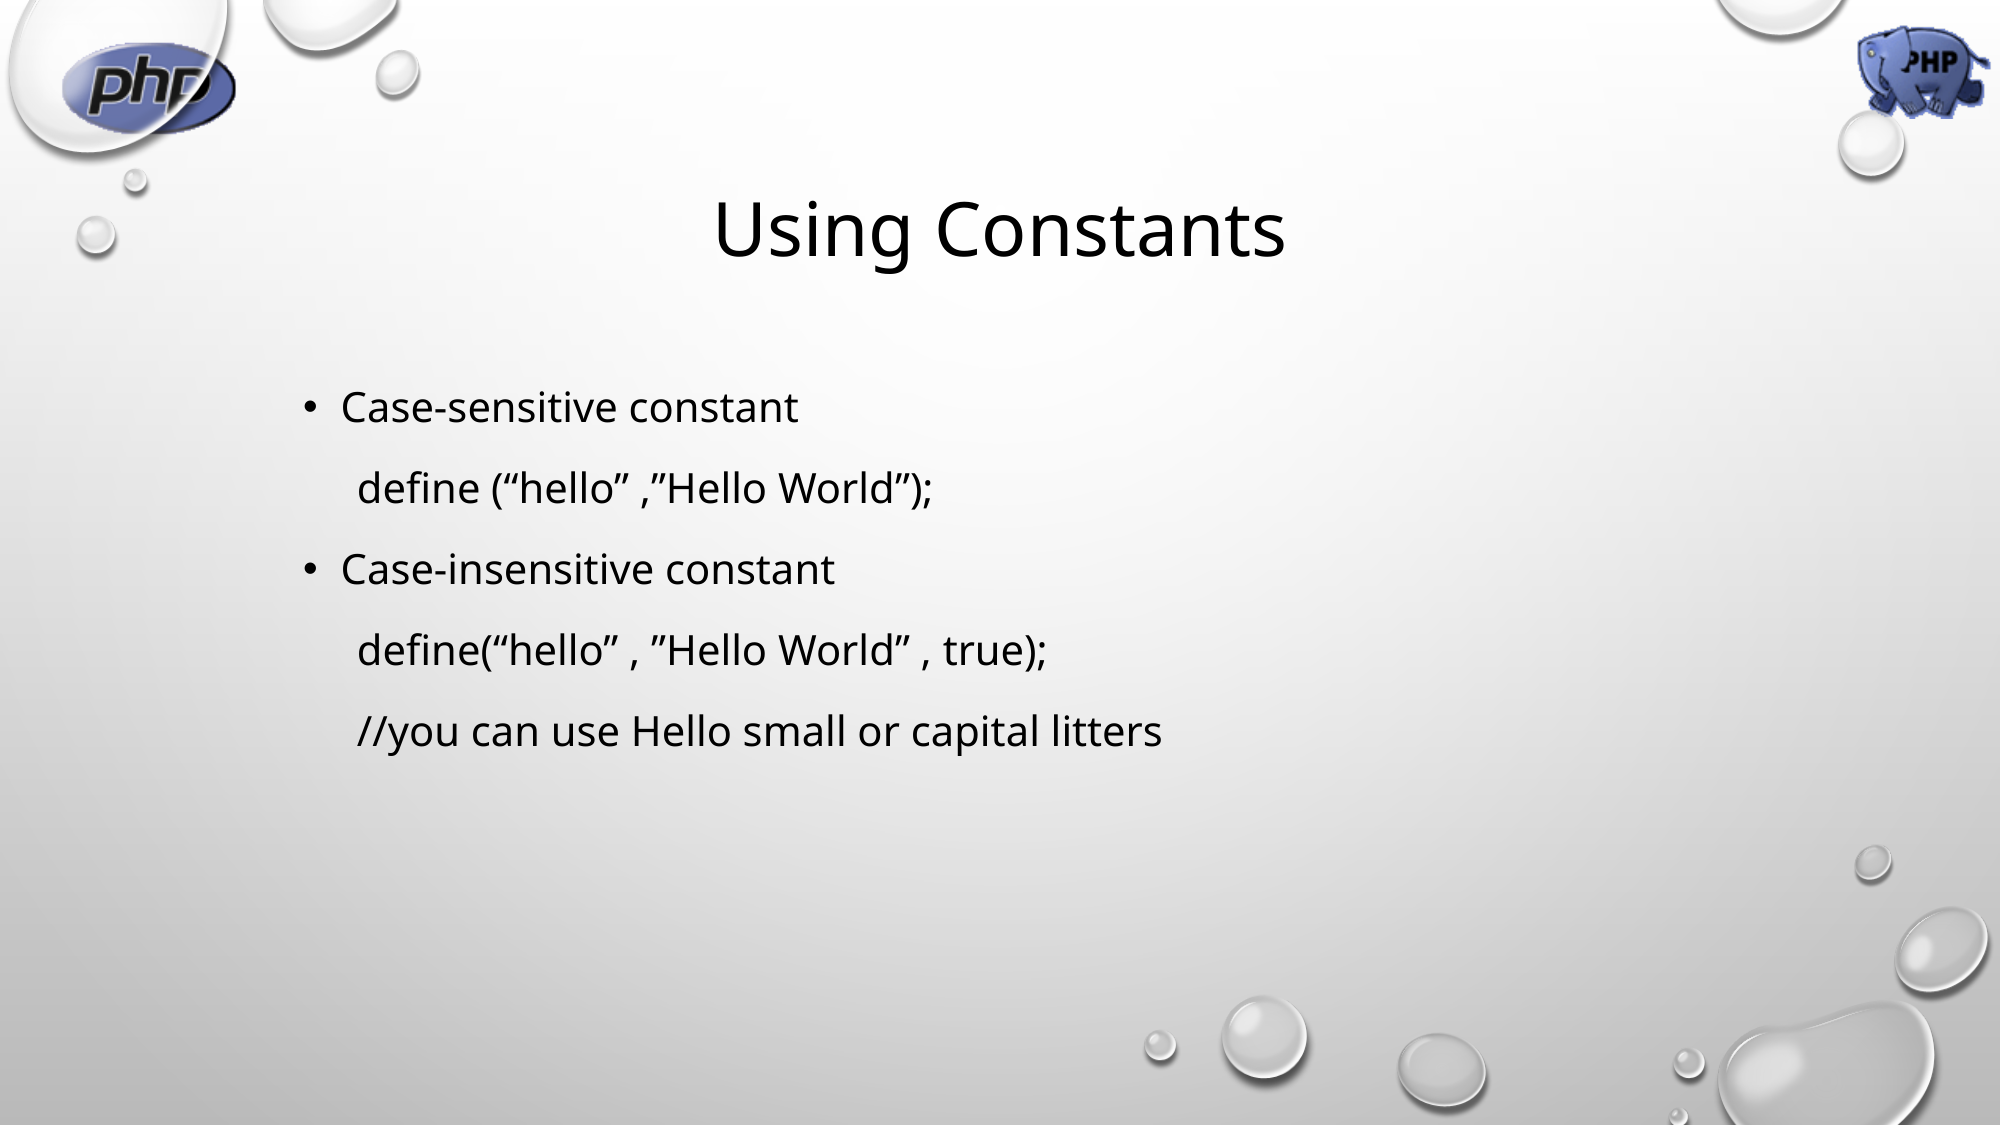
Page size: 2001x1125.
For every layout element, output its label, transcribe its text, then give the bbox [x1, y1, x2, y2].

title Using Constants [149, 101, 1851, 364]
picture [0, 0, 2000, 1125]
list Case-sensitive constant define (“hello” ,”Hello World”); Case-insensitive constant define(“hello” , ”Hello World” , true); //you can use Hello small or capital litters [288, 363, 1705, 865]
